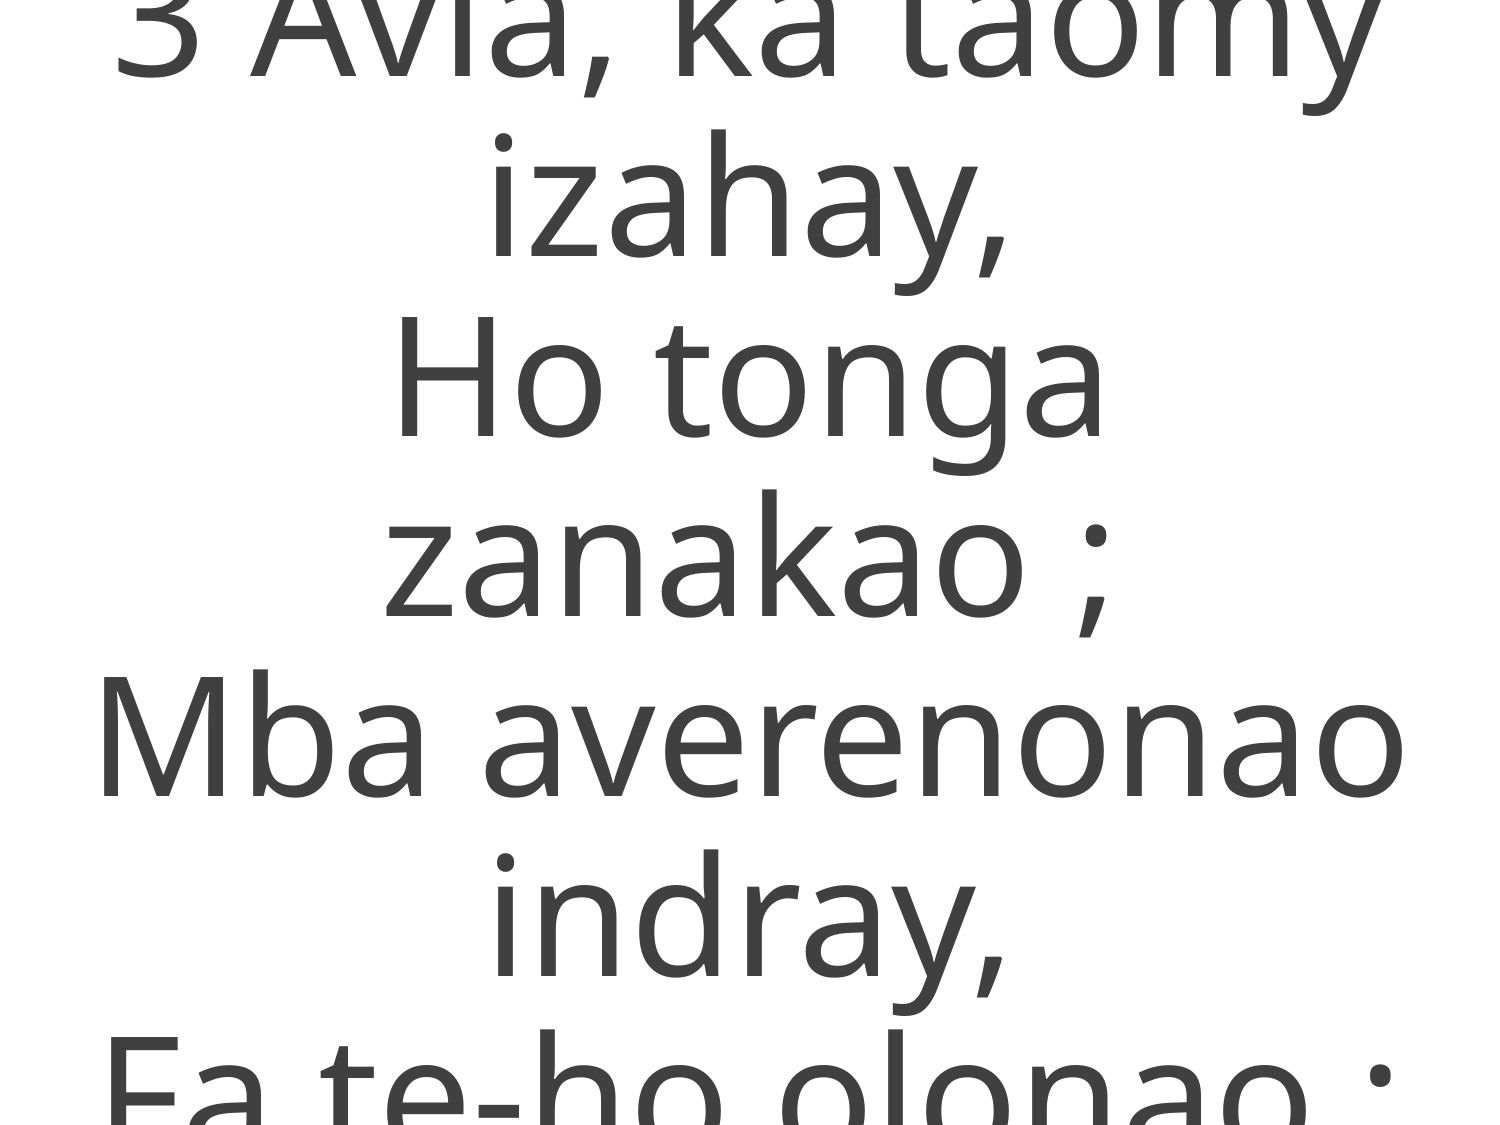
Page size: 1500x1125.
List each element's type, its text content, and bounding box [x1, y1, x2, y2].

title 3 Avia, ka taomy izahay, Ho tonga zanakao ; Mba averenonao indray, Fa te-ho olonao : [0, 453, 1500, 672]
